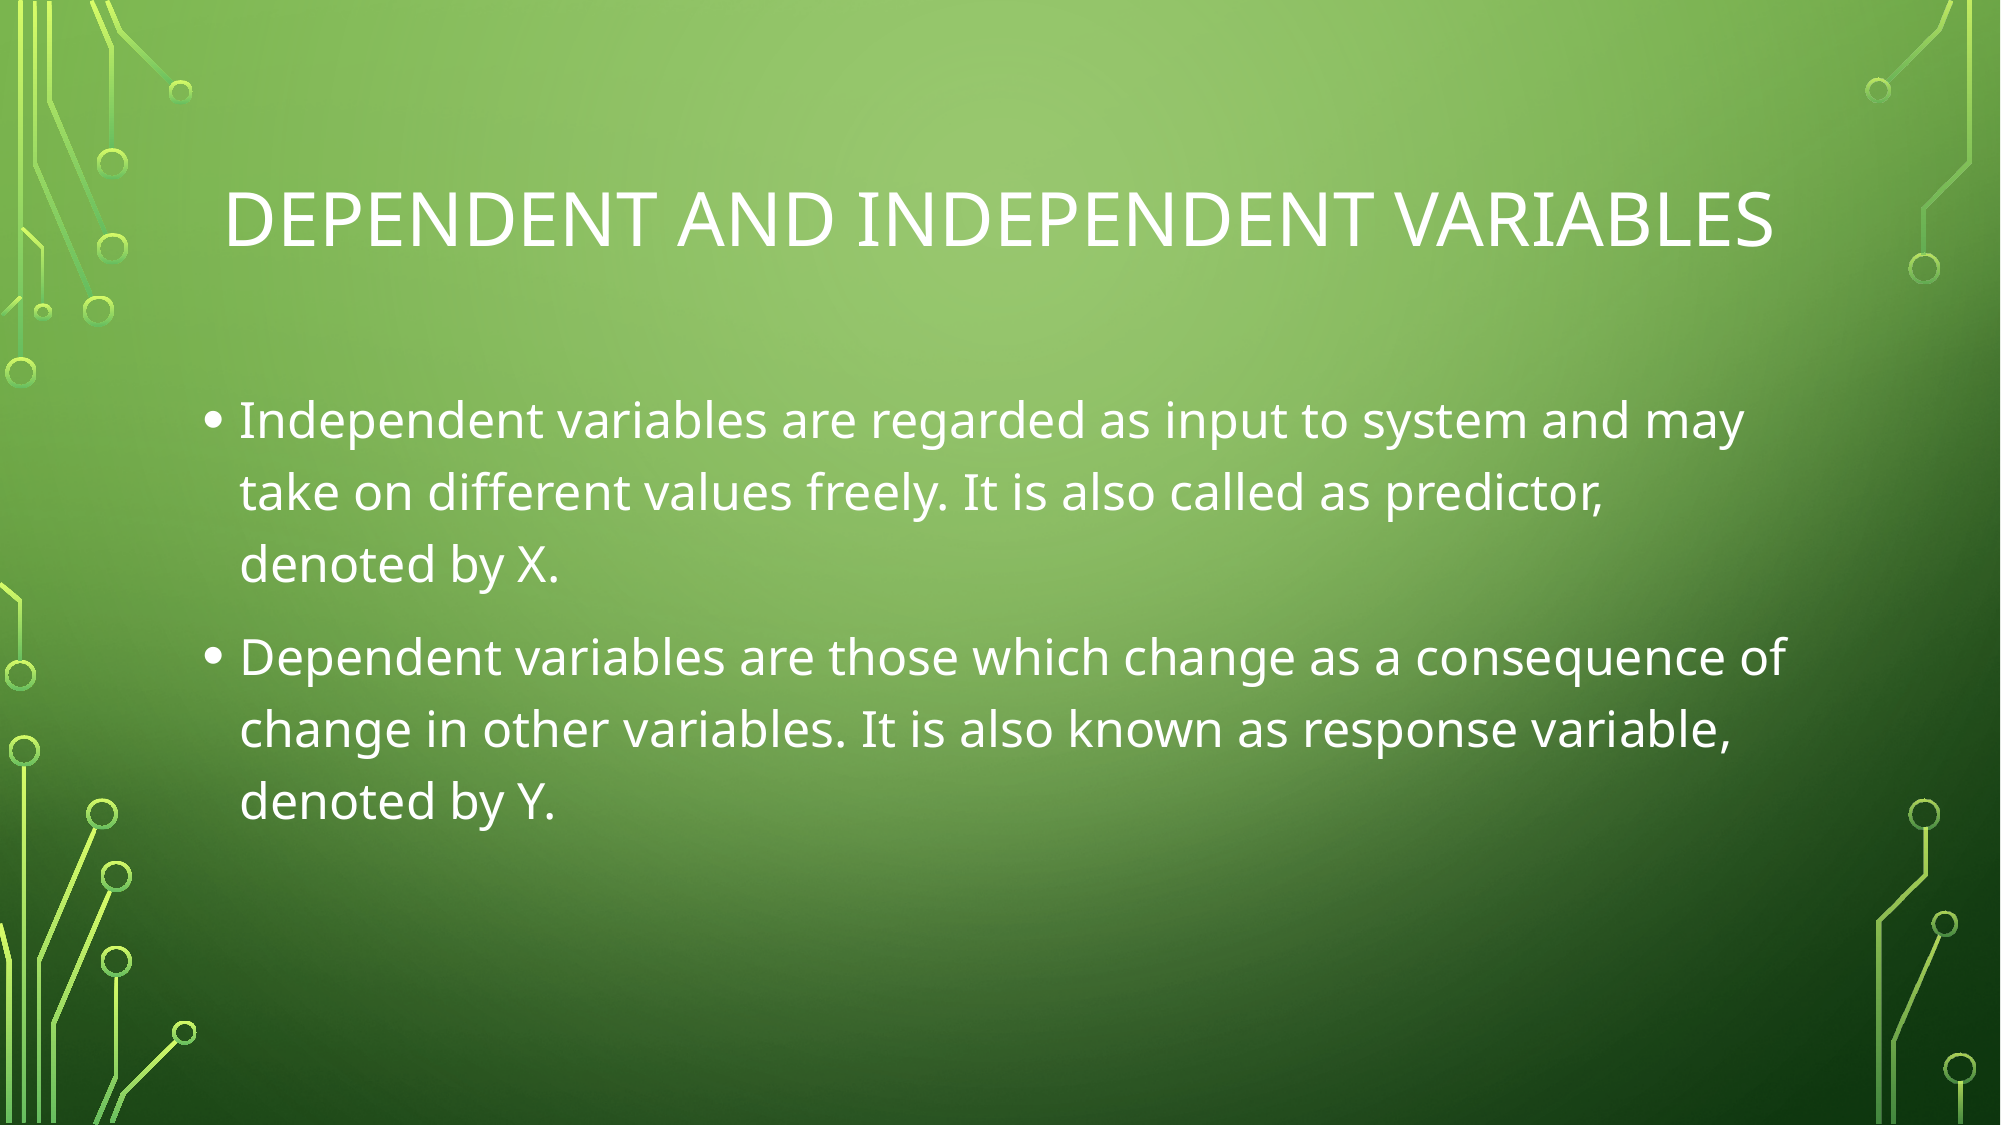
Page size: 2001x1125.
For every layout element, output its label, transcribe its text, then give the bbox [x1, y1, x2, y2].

list Independent variables are regarded as input to system and may take on different values freely. It is also called as predictor, denoted by X. Dependent variables are those which change as a consequence of change in other variables. It is also known as response variable, denoted by Y. [187, 369, 1813, 950]
title Dependent and independent variables [187, 101, 1813, 344]
